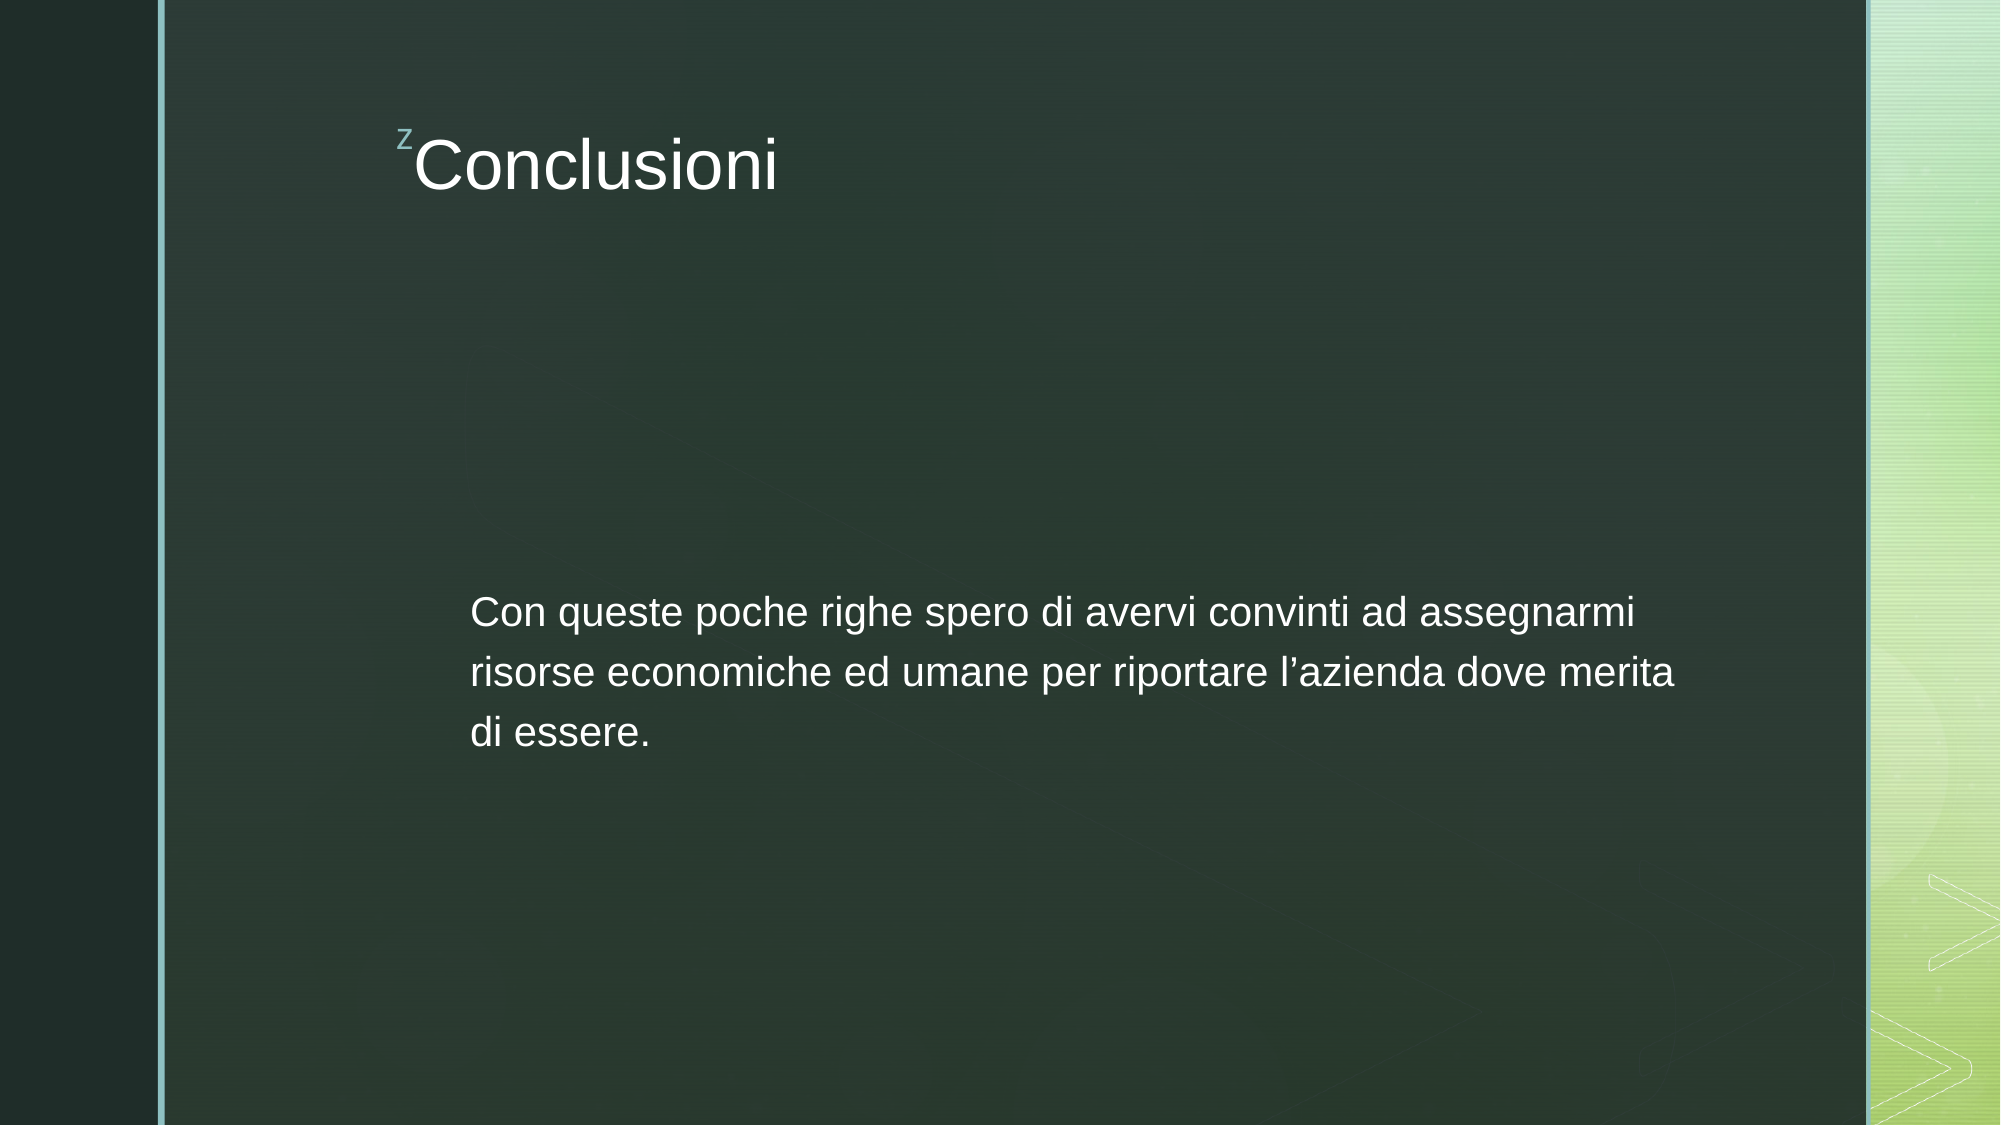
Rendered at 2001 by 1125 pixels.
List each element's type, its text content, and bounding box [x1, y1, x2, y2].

title Conclusioni [386, 120, 795, 298]
picture [1871, 0, 2001, 1125]
list Con queste poche righe spero di avervi convinti ad assegnarmi risorse economiche ed umane per riportare l’azienda dove merita di essere. [454, 336, 1734, 993]
